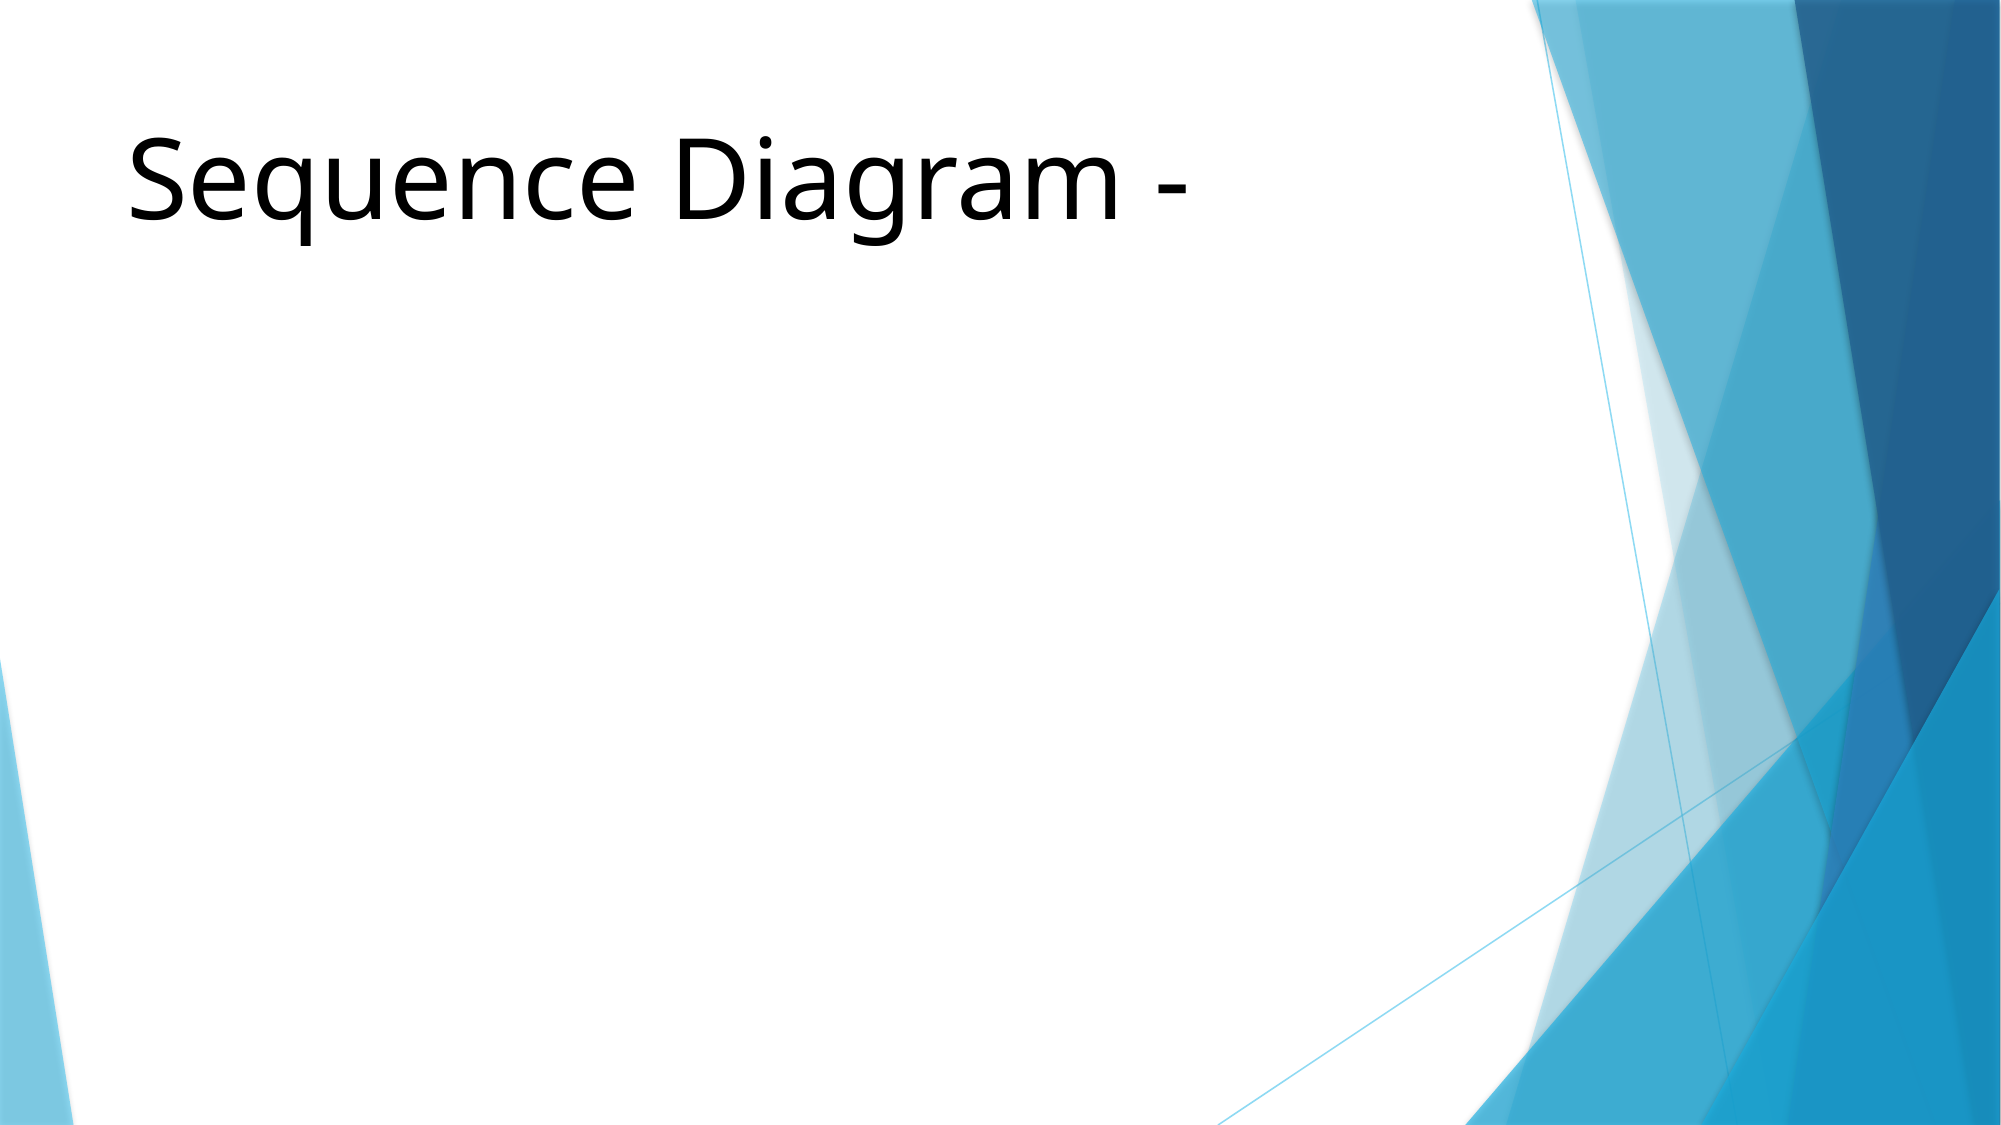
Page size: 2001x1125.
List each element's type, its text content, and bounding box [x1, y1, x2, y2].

title Sequence Diagram - [111, 99, 1522, 317]
